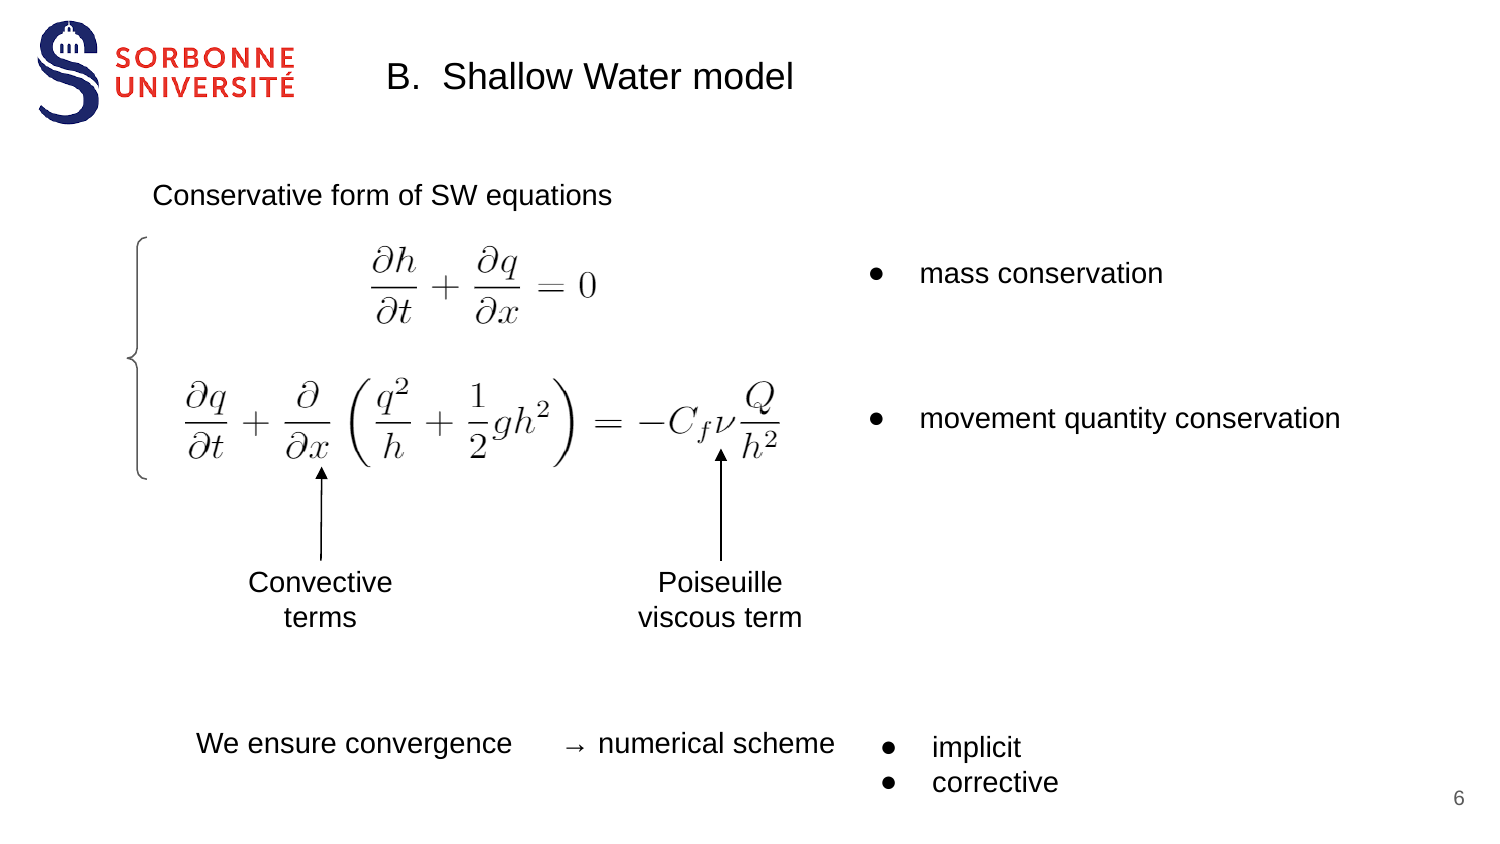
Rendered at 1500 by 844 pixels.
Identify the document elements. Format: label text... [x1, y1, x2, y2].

text_box Conservative form of SW equations [137, 161, 640, 227]
slide_number ‹#› [1389, 764, 1480, 830]
text_box → numerical scheme [596, 709, 842, 775]
picture [174, 239, 794, 482]
text_box Convective terms [215, 548, 426, 649]
text_box implicit corrective [842, 708, 1096, 814]
text_box Shallow Water model [352, 37, 957, 113]
text_box We ensure convergence [181, 709, 596, 775]
picture [25, 15, 305, 130]
text_box mass conservation movement quantity conservation [829, 239, 1404, 450]
text_box [127, 237, 147, 480]
text_box Poiseuille viscous term [615, 548, 826, 649]
